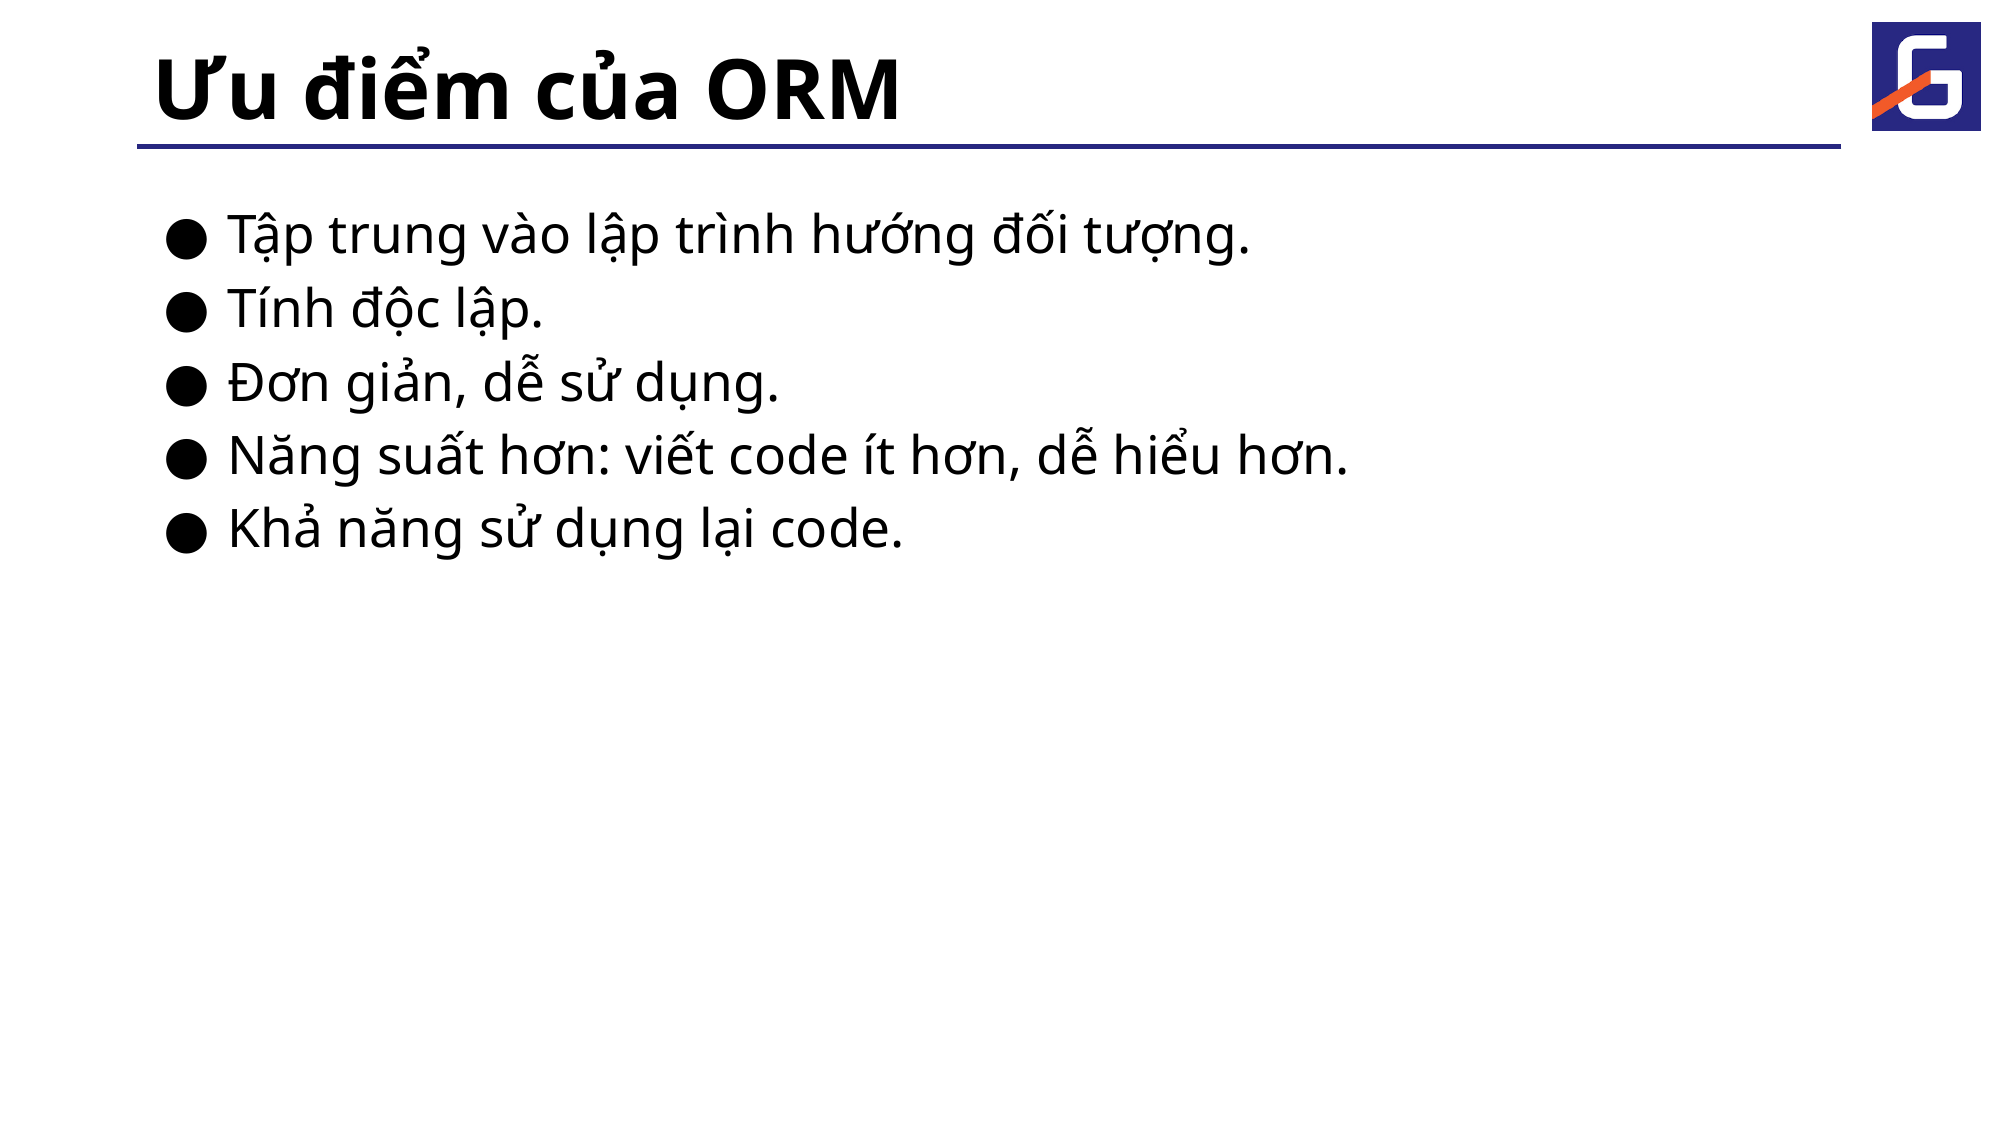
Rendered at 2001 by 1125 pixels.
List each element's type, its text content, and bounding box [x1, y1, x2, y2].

list Tập trung vào lập trình hướng đối tượng. Tính độc lập. Đơn giản, dễ sử dụng. Năng suất hơn: viết code ít hơn, dễ hiểu hơn. Khả năng sử dụng lại code. [137, 183, 1863, 1014]
picture [1872, 22, 1981, 131]
title Ưu điểm của ORM [137, 26, 1863, 160]
